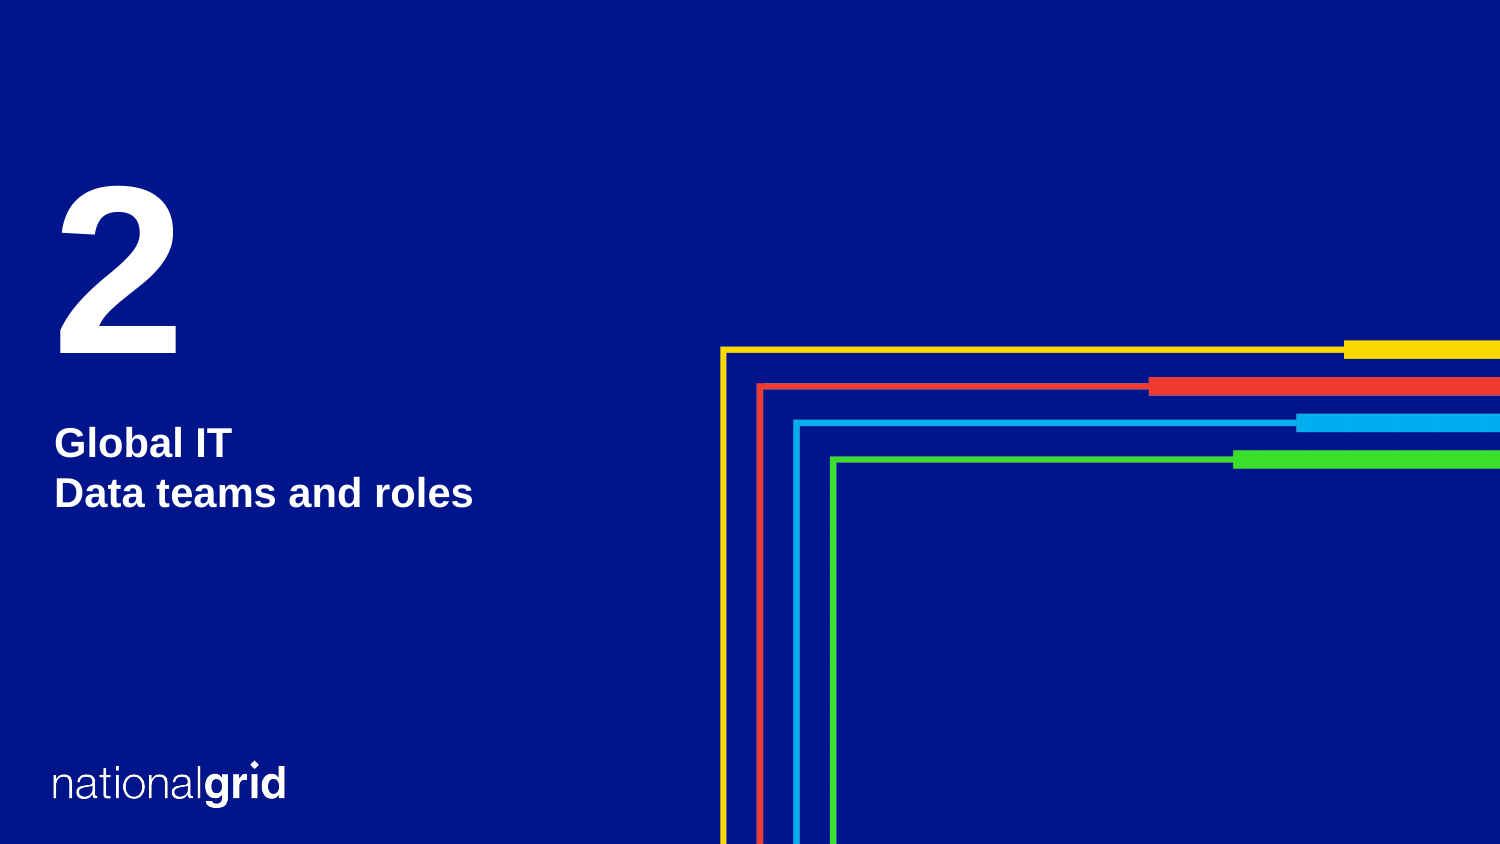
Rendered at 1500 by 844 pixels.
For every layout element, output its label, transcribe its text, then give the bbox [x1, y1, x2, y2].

picture [800, 427, 1500, 844]
list Global IT Data teams and roles [54, 416, 558, 518]
picture [53, 760, 285, 808]
picture [720, 340, 1500, 844]
list 2 [52, 111, 479, 402]
